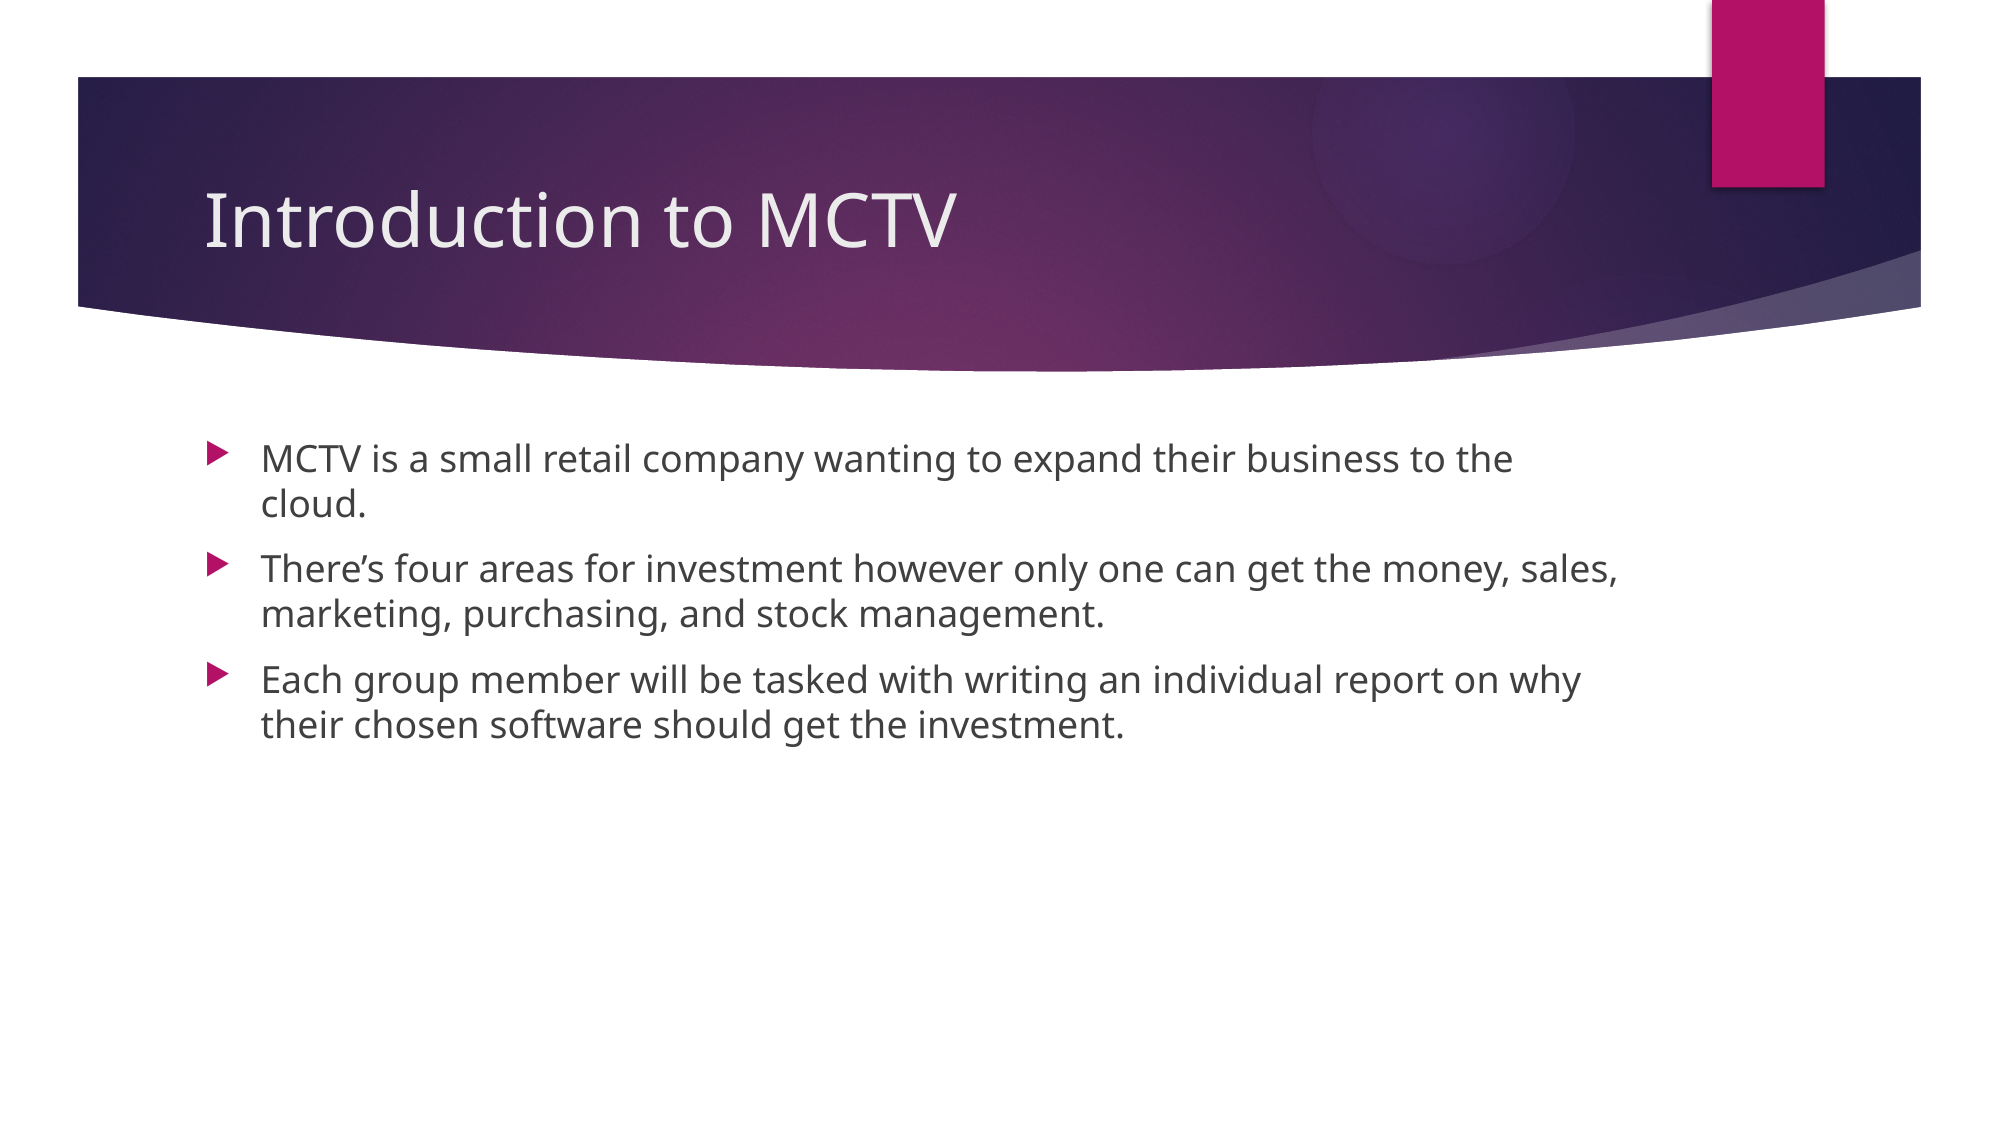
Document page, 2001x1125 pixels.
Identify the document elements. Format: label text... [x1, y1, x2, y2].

list MCTV is a small retail company wanting to expand their business to the cloud. There’s four areas for investment however only one can get the money, sales, marketing, purchasing, and stock management. Each group member will be tasked with writing an individual report on why their chosen software should get the investment. [189, 427, 1638, 988]
title Introduction to MCTV [189, 159, 1627, 276]
